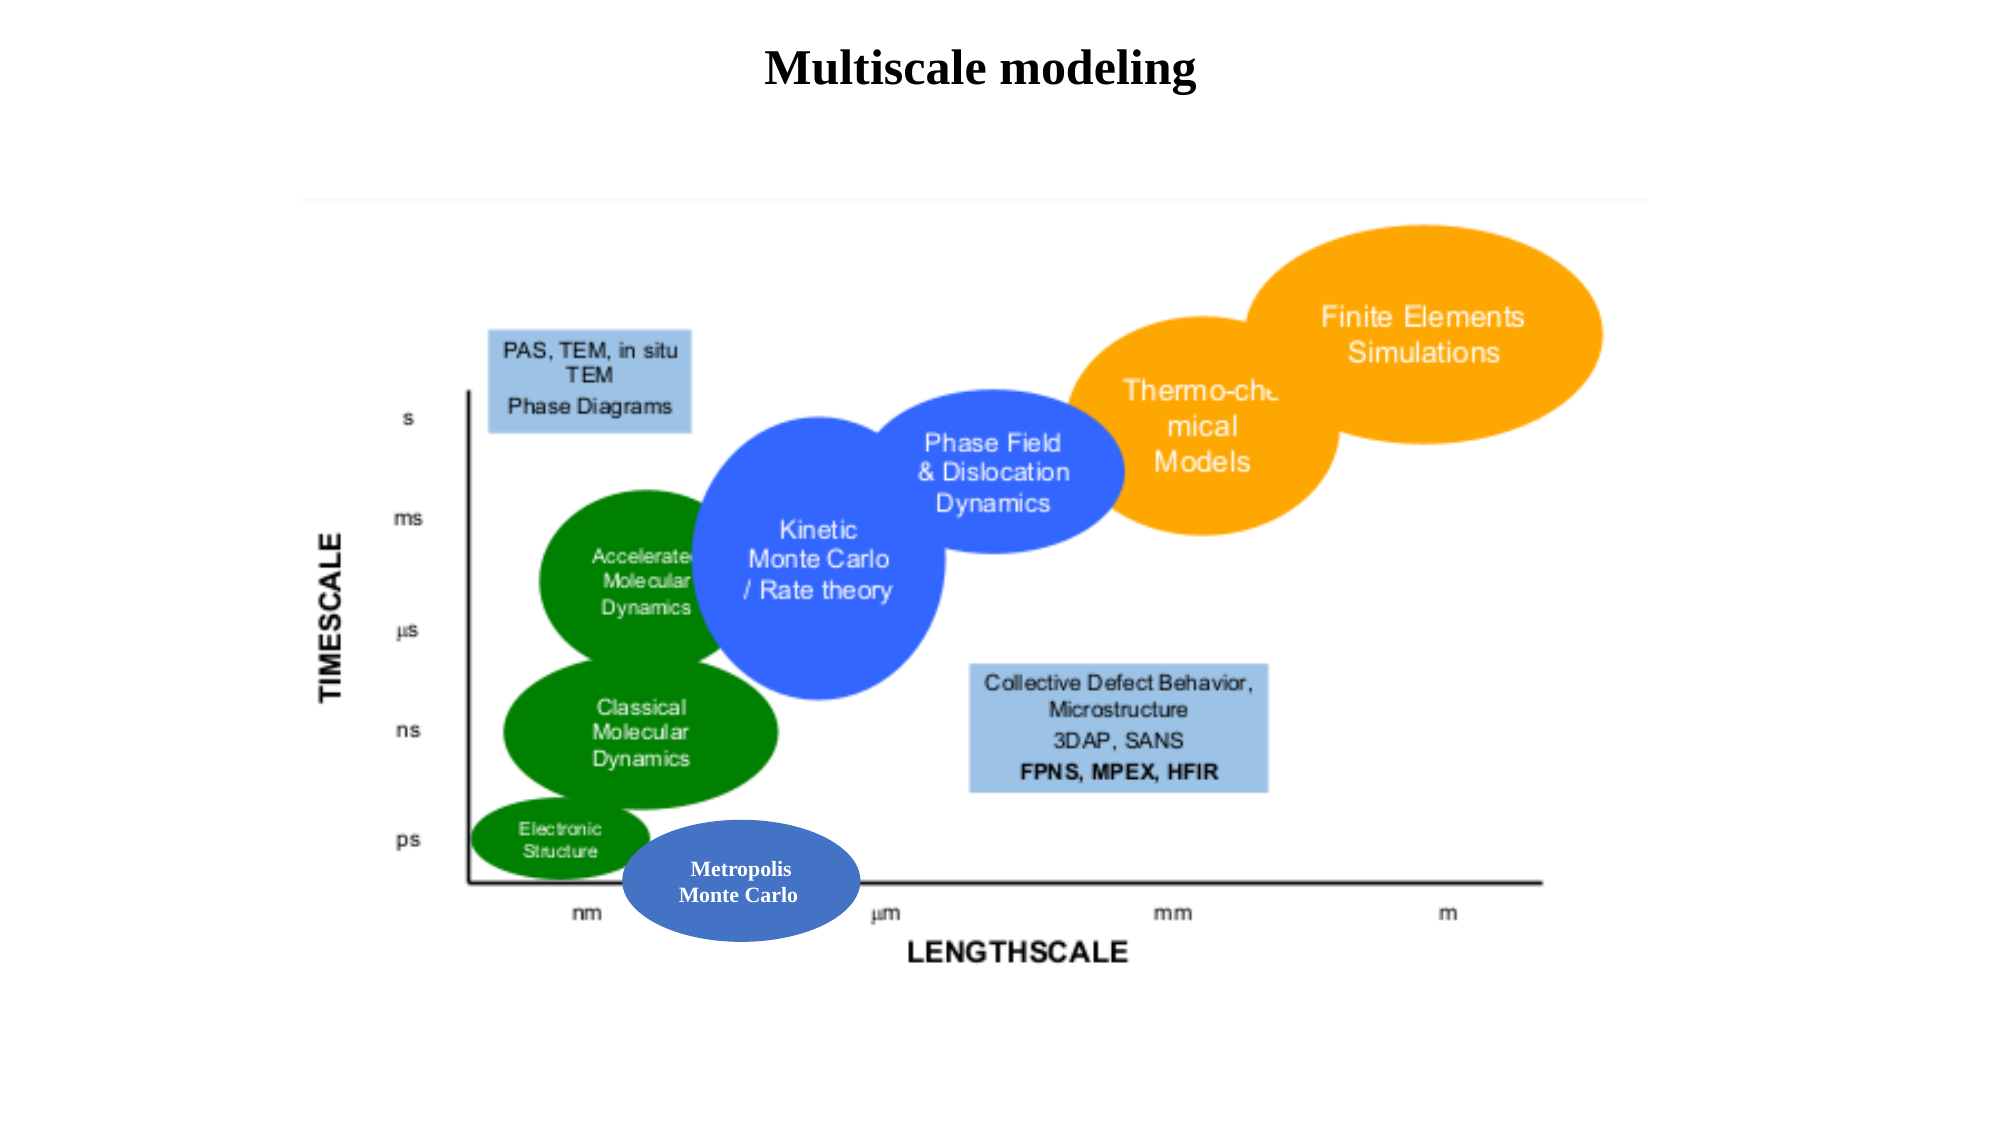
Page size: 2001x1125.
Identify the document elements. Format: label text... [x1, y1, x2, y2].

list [301, 198, 1649, 1012]
title Multiscale modeling [118, 0, 1844, 171]
